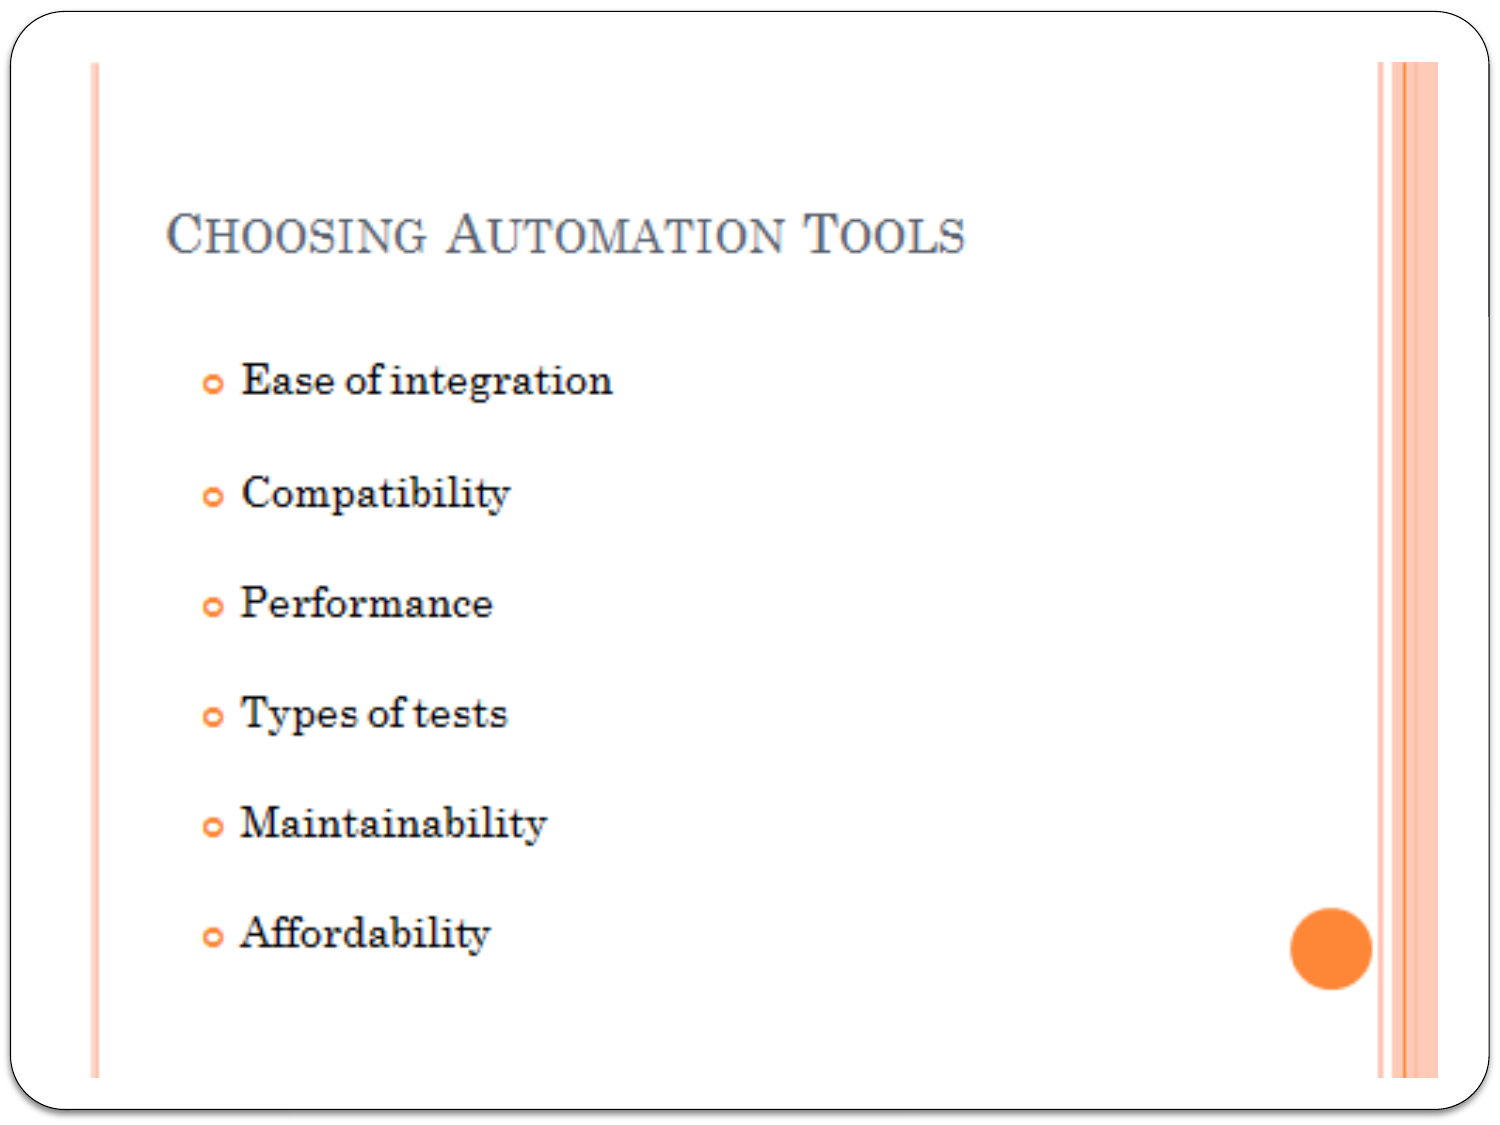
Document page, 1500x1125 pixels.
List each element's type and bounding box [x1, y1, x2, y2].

picture [83, 62, 1438, 1079]
